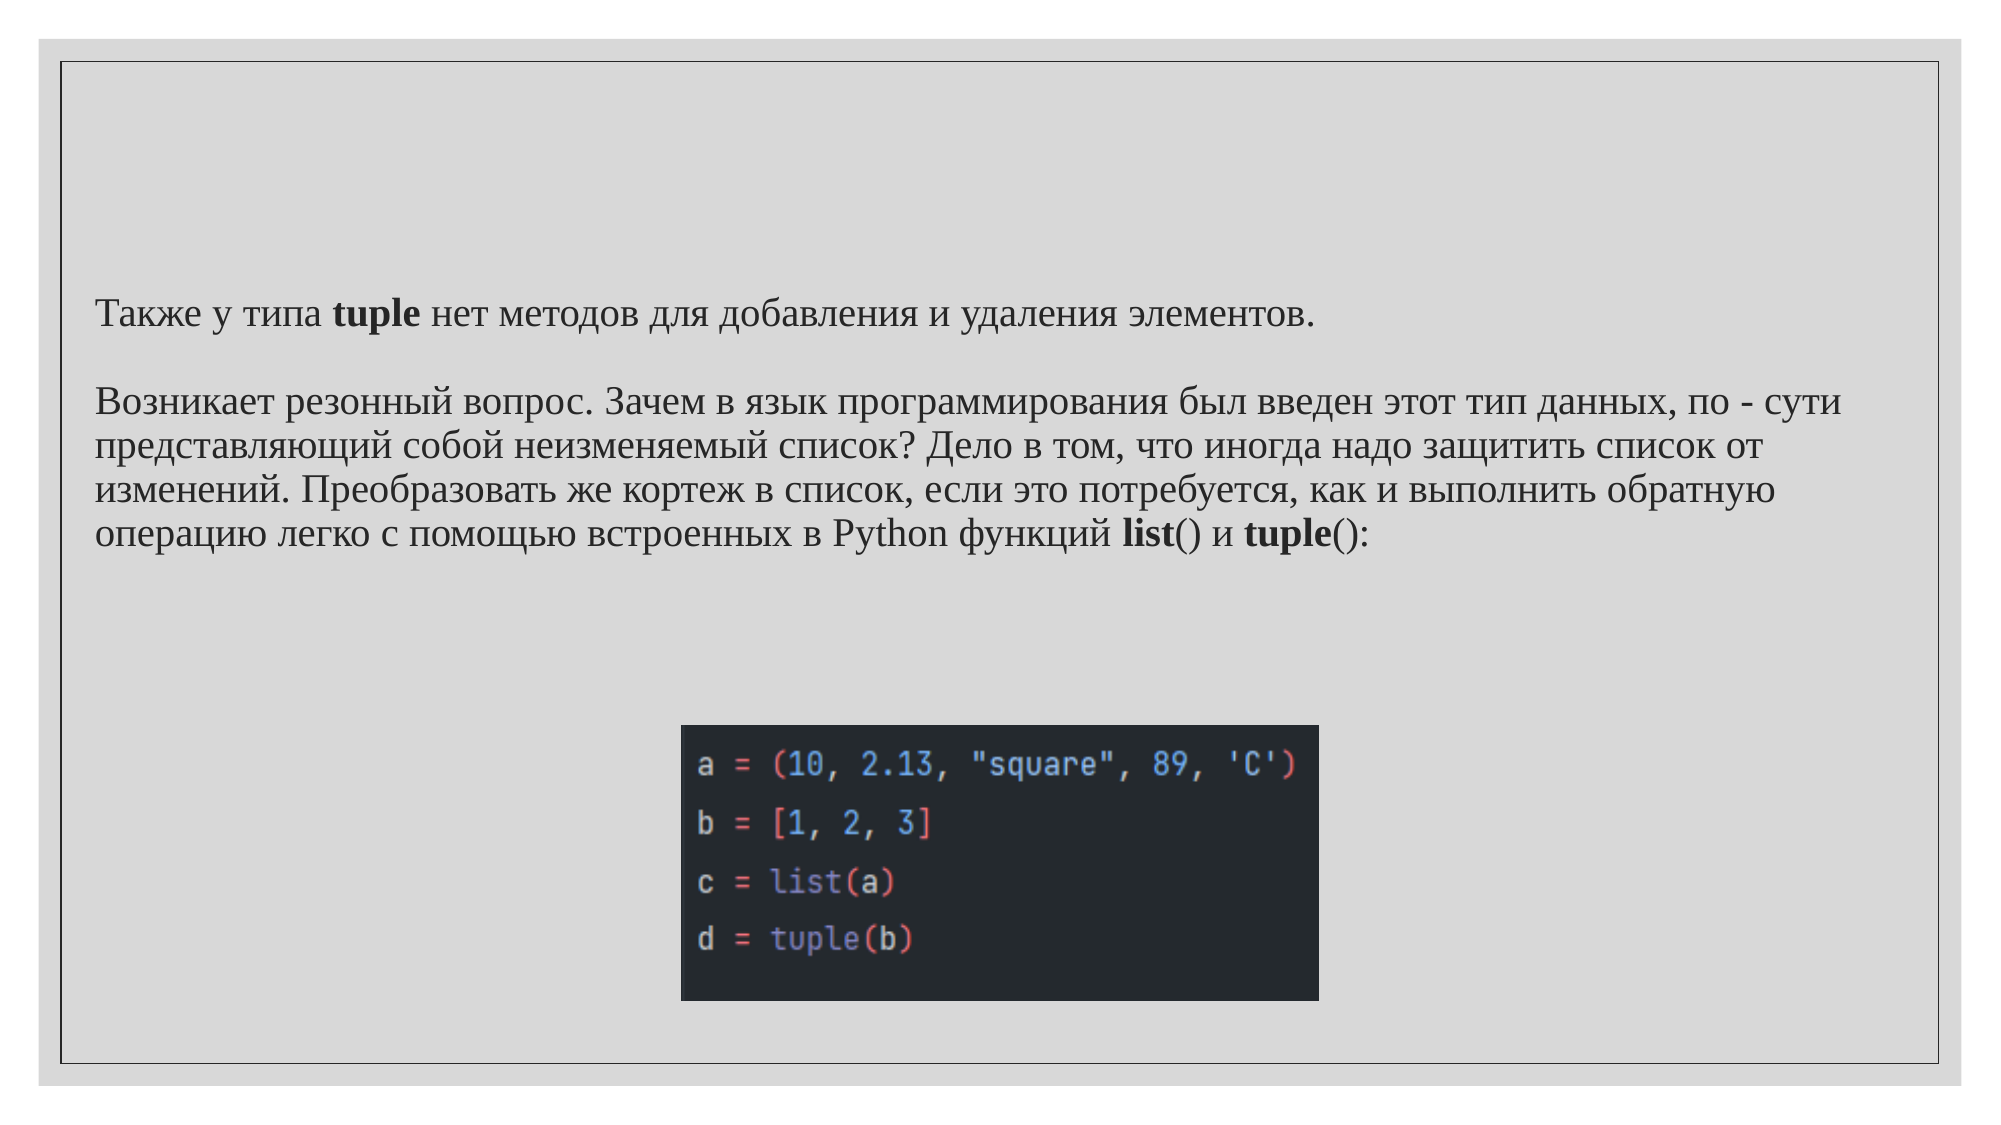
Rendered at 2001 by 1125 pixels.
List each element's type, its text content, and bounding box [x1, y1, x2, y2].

picture [680, 724, 1319, 1001]
title Также у типа tuple нет методов для добавления и удаления элементов. Возникает резонный вопрос. Зачем в язык программирования был введен этот тип данных, по - сути представляющий собой неизменяемый список? Дело в том, что иногда надо защитить список от изменений. Преобразовать же кортеж в список, если это потребуется, как и выполнить обратную операцию легко с помощью встроенных в Python функций list() и tuple(): [86, 285, 1914, 562]
